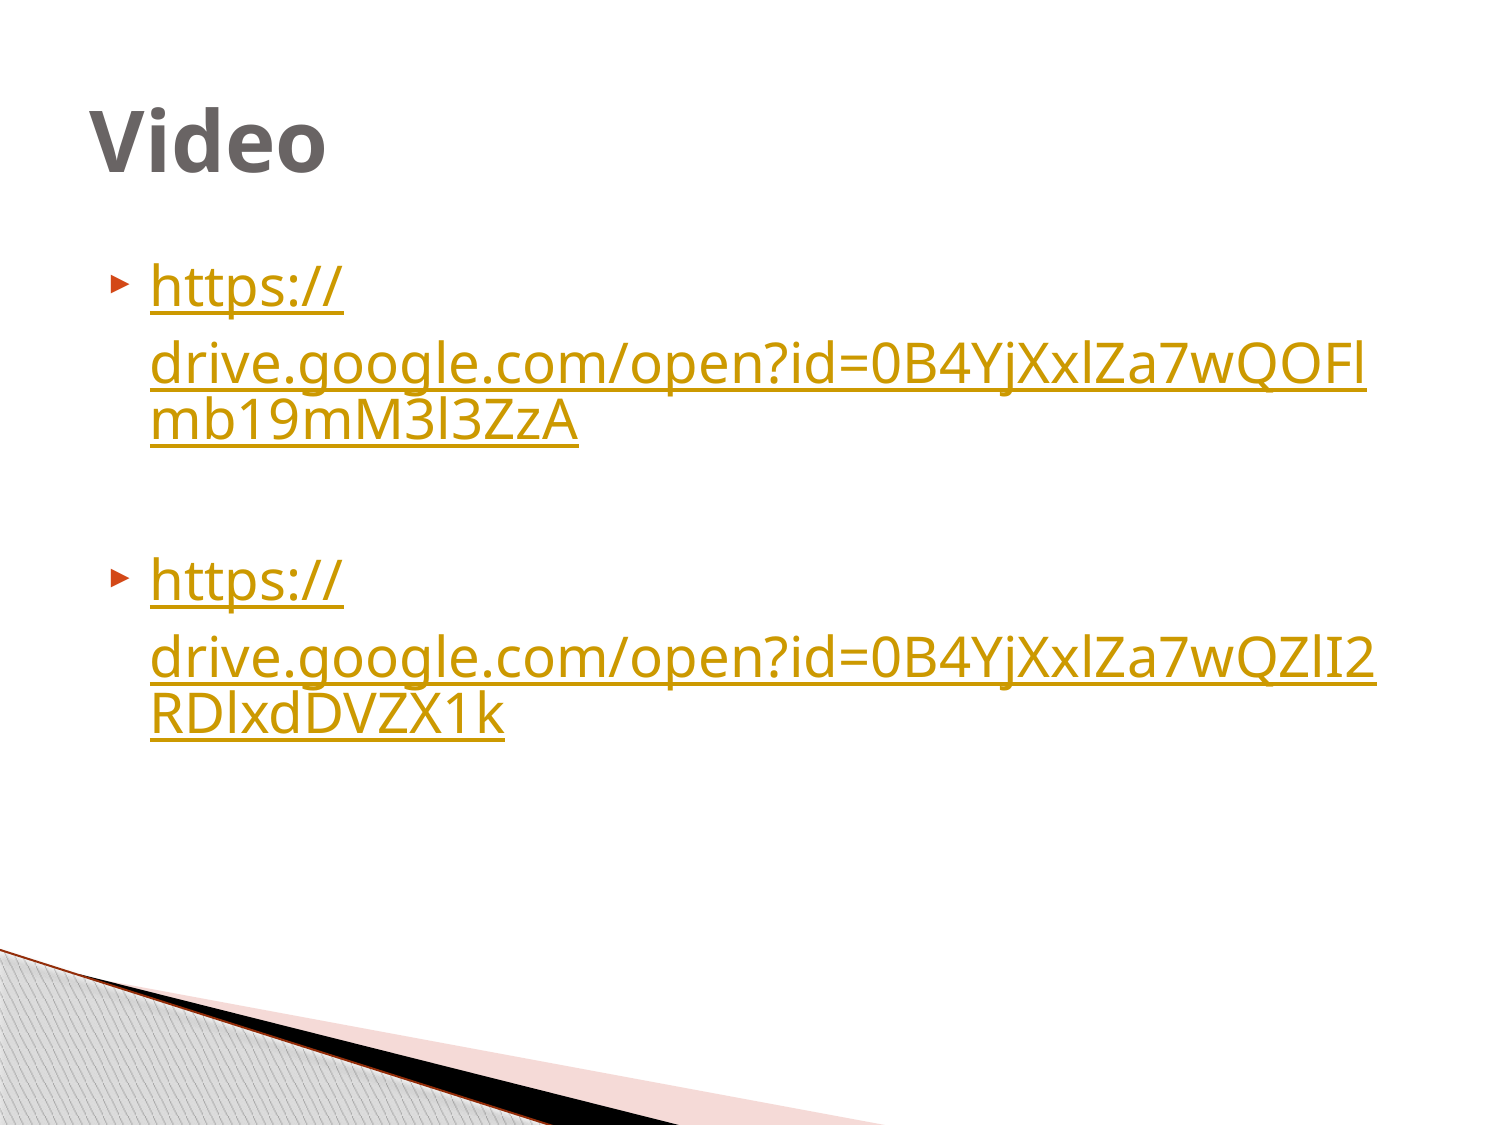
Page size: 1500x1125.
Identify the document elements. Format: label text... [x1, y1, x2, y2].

list https://drive.google.com/open?id=0B4YjXxlZa7wQOFlmb19mM3l3ZzA https://drive.google.com/open?id=0B4YjXxlZa7wQZlI2RDlxdDVZX1k [75, 243, 1425, 986]
title Video [75, 45, 1425, 233]
